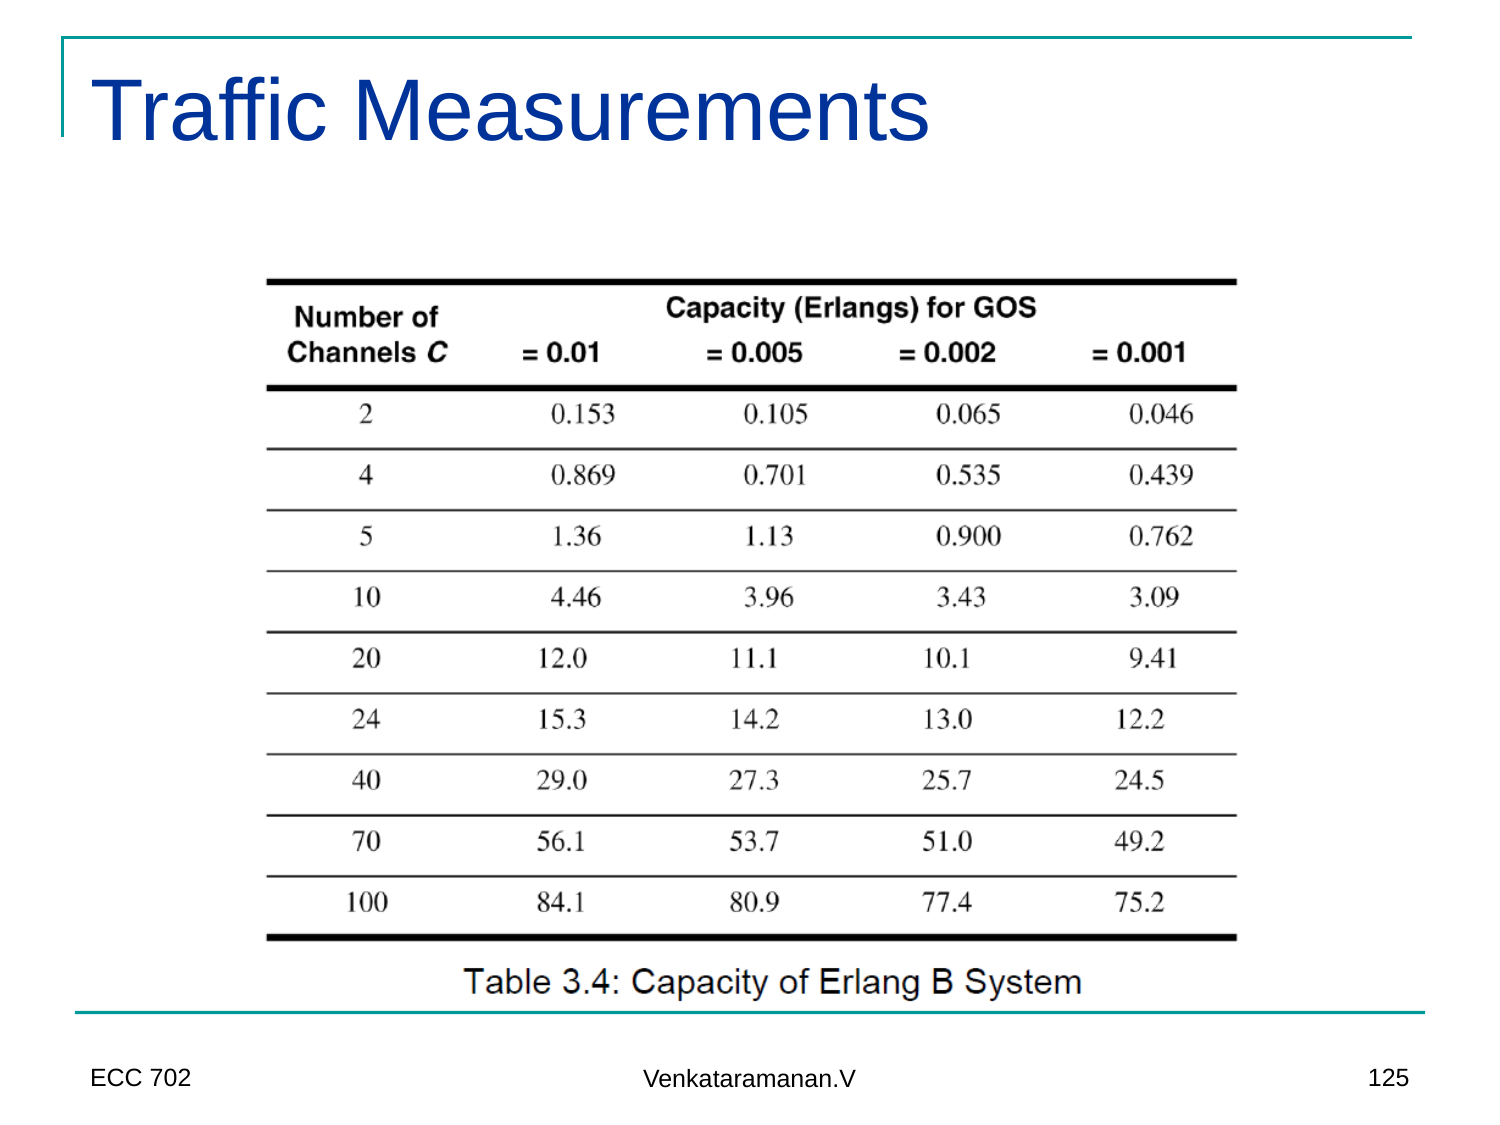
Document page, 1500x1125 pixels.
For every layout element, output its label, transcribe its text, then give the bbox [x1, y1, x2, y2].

footer Venkataramanan.V [512, 1025, 988, 1100]
title Traffic Measurements [75, 45, 1425, 233]
slide_number 125 [1074, 1024, 1425, 1100]
slide_number ECC 702 [75, 1024, 425, 1100]
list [250, 262, 1250, 1006]
